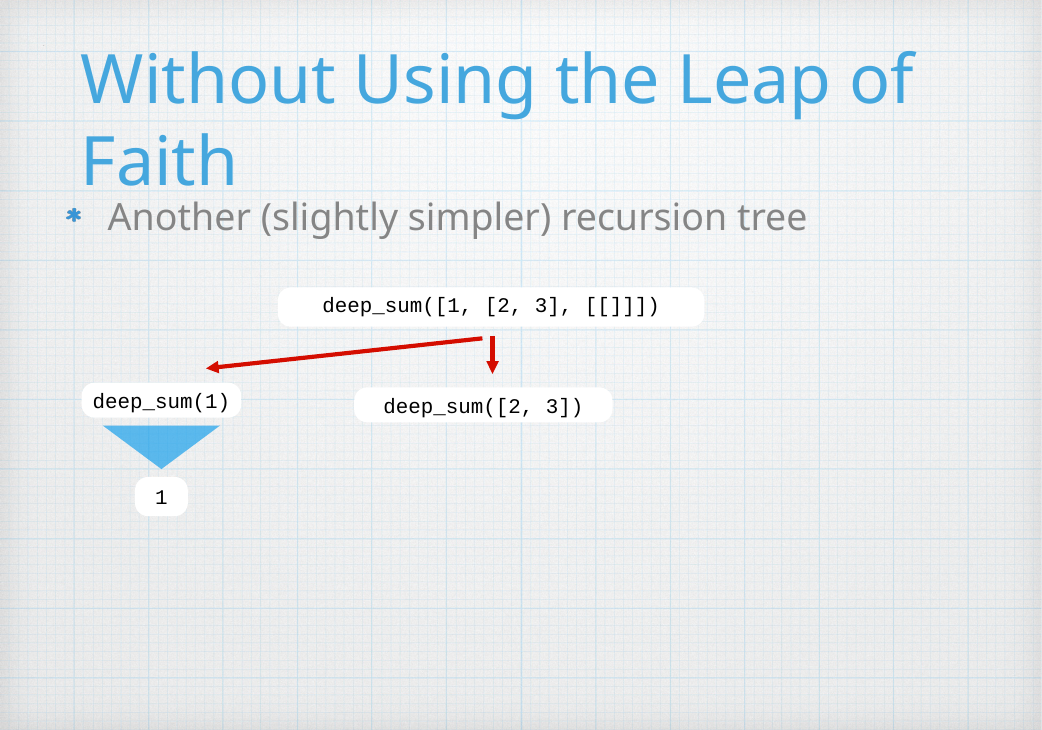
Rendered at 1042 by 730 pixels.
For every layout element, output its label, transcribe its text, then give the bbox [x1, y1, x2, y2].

text_box [486, 336, 499, 374]
text_box deep_sum([2, 3]) [354, 387, 613, 423]
text_box 1 [134, 476, 188, 517]
title Without Using the Leap of Faith [78, 61, 964, 174]
list Another (slightly simpler) recursion tree [64, 159, 950, 271]
picture [0, 0, 1042, 730]
text_box [102, 425, 220, 470]
text_box deep_sum(1) [81, 382, 242, 418]
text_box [277, 287, 705, 327]
text_box [206, 338, 483, 374]
